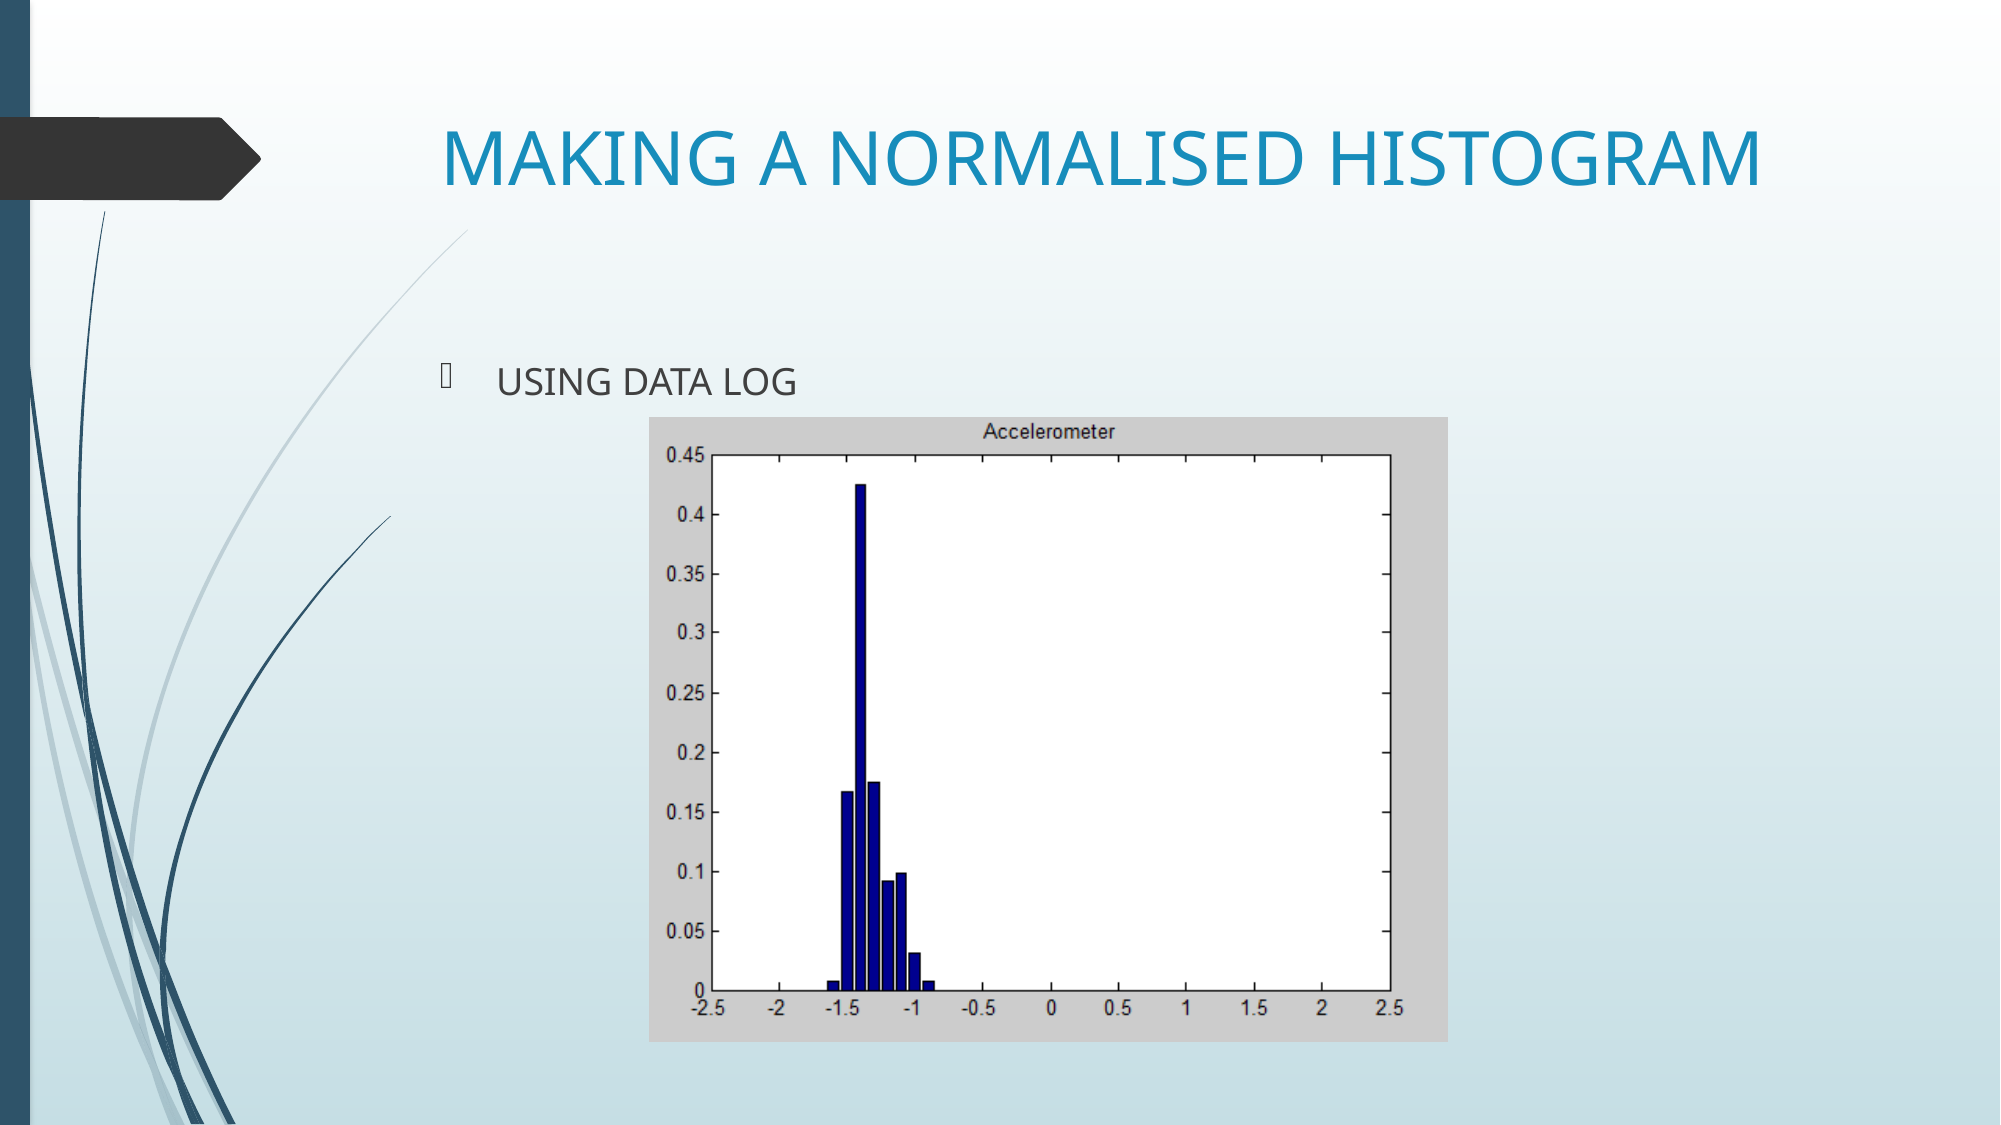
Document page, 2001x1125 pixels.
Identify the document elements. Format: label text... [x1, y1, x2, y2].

picture [649, 417, 1448, 1042]
title MAKING A NORMALISED HISTOGRAM [425, 102, 1888, 313]
list USING DATA LOG [424, 350, 1888, 970]
